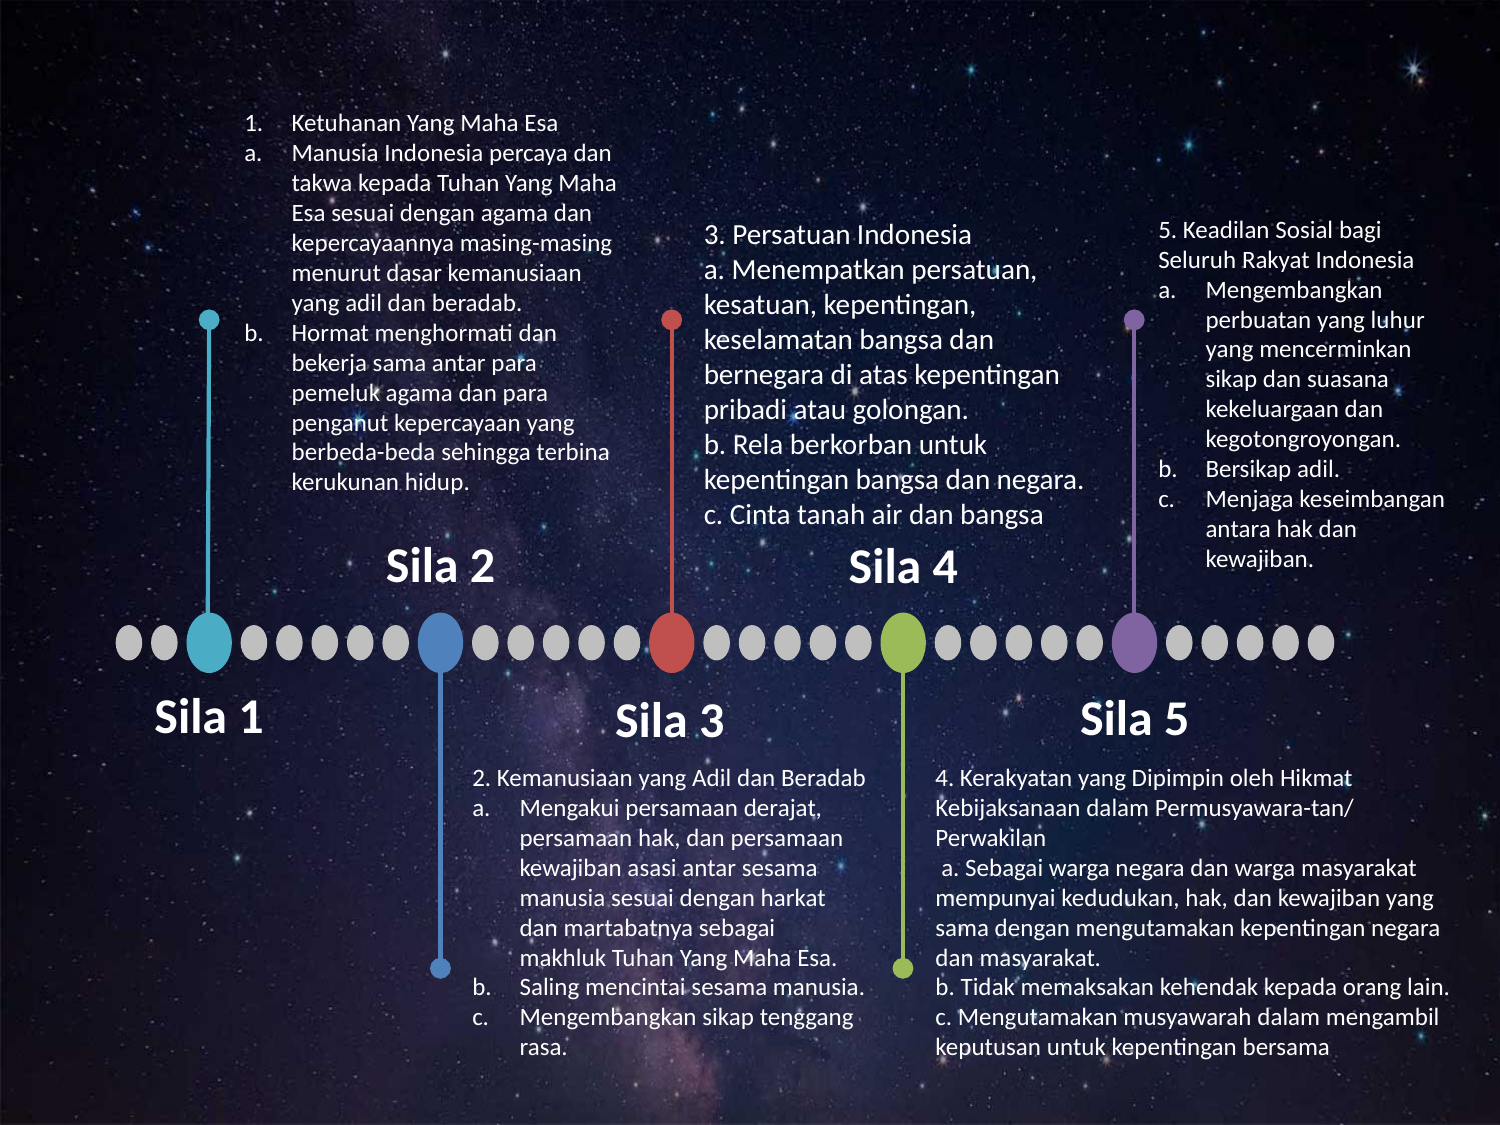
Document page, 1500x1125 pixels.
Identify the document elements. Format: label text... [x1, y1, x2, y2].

text_box [736, 622, 768, 663]
text_box [611, 622, 643, 663]
text_box [1038, 622, 1070, 663]
text_box [772, 622, 803, 663]
text_box [344, 622, 376, 663]
text_box [184, 611, 234, 676]
text_box [415, 610, 466, 676]
text_box [148, 622, 180, 663]
text_box [540, 622, 572, 663]
text_box Sila 5 [1060, 679, 1209, 753]
text_box [1163, 622, 1195, 663]
text_box [1074, 622, 1106, 663]
text_box 4. Kerakyatan yang Dipimpin oleh Hikmat Kebijaksanaan dalam Permusyawara-tan/ Perwakilan a. Sebagai warga negara dan warga masyarakat mempunyai kedudukan, hak, dan kewajiban yang sama dengan mengutamakan kepentingan negara dan masyarakat. b. Tidak memaksakan kehendak kepada orang lain. c. Mengutamakan musyawarah dalam mengambil keputusan untuk kepentingan bersama [922, 755, 1471, 1068]
text_box [1270, 622, 1301, 663]
text_box Sila 2 [366, 525, 515, 599]
text_box 5. Keadilan Sosial bagi Seluruh Rakyat Indonesia Mengembangkan perbuatan yang luhur yang mencerminkan sikap dan suasana kekeluargaan dan kegotongroyongan. Bersikap adil. Menjaga keseimbangan antara hak dan kewajiban. [1145, 206, 1466, 579]
text_box Sila 4 [829, 527, 978, 600]
text_box [469, 622, 501, 663]
text_box Ketuhanan Yang Maha Esa Manusia Indonesia percaya dan takwa kepada Tuhan Yang Maha Esa sesuai dengan agama dan kepercayaannya masing-masing menurut dasar kemanusiaan yang adil dan beradab. Hormat menghormati dan bekerja sama antar para pemeluk agama dan para penganut kepercayaan yang berbeda-beda sehingga terbina kerukunan hidup. [231, 100, 633, 503]
text_box [1109, 610, 1160, 676]
text_box [1003, 622, 1035, 663]
text_box [807, 622, 839, 663]
text_box [878, 610, 928, 676]
text_box [1234, 622, 1266, 663]
text_box [932, 622, 964, 663]
text_box [647, 610, 697, 676]
text_box [842, 622, 874, 663]
text_box [1199, 622, 1231, 663]
text_box Sila 3 [595, 680, 744, 754]
text_box [701, 622, 733, 663]
text_box 3. Persatuan Indonesia a. Menempatkan persatuan, kesatuan, kepentingan, keselamatan bangsa dan bernegara di atas kepentingan pribadi atau golongan. b. Rela berkorban untuk kepentingan bangsa dan negara. c. Cinta tanah air dan bangsa [691, 209, 1112, 537]
text_box [968, 622, 999, 663]
text_box [238, 622, 270, 663]
text_box 2. Kemanusiaan yang Adil dan Beradab Mengakui persamaan derajat, persamaan hak, dan persamaan kewajiban asasi antar sesama manusia sesuai dengan harkat dan martabatnya sebagai makhluk Tuhan Yang Maha Esa. Saling mencintai sesama manusia. Mengembangkan sikap tenggang rasa. [459, 755, 881, 1068]
text_box [113, 622, 145, 663]
text_box [576, 622, 607, 663]
picture [0, 0, 1500, 1125]
text_box [505, 622, 537, 663]
text_box [273, 622, 305, 663]
text_box [1305, 622, 1337, 663]
text_box Sila 1 [135, 676, 283, 750]
text_box [380, 622, 412, 663]
text_box [309, 622, 341, 663]
